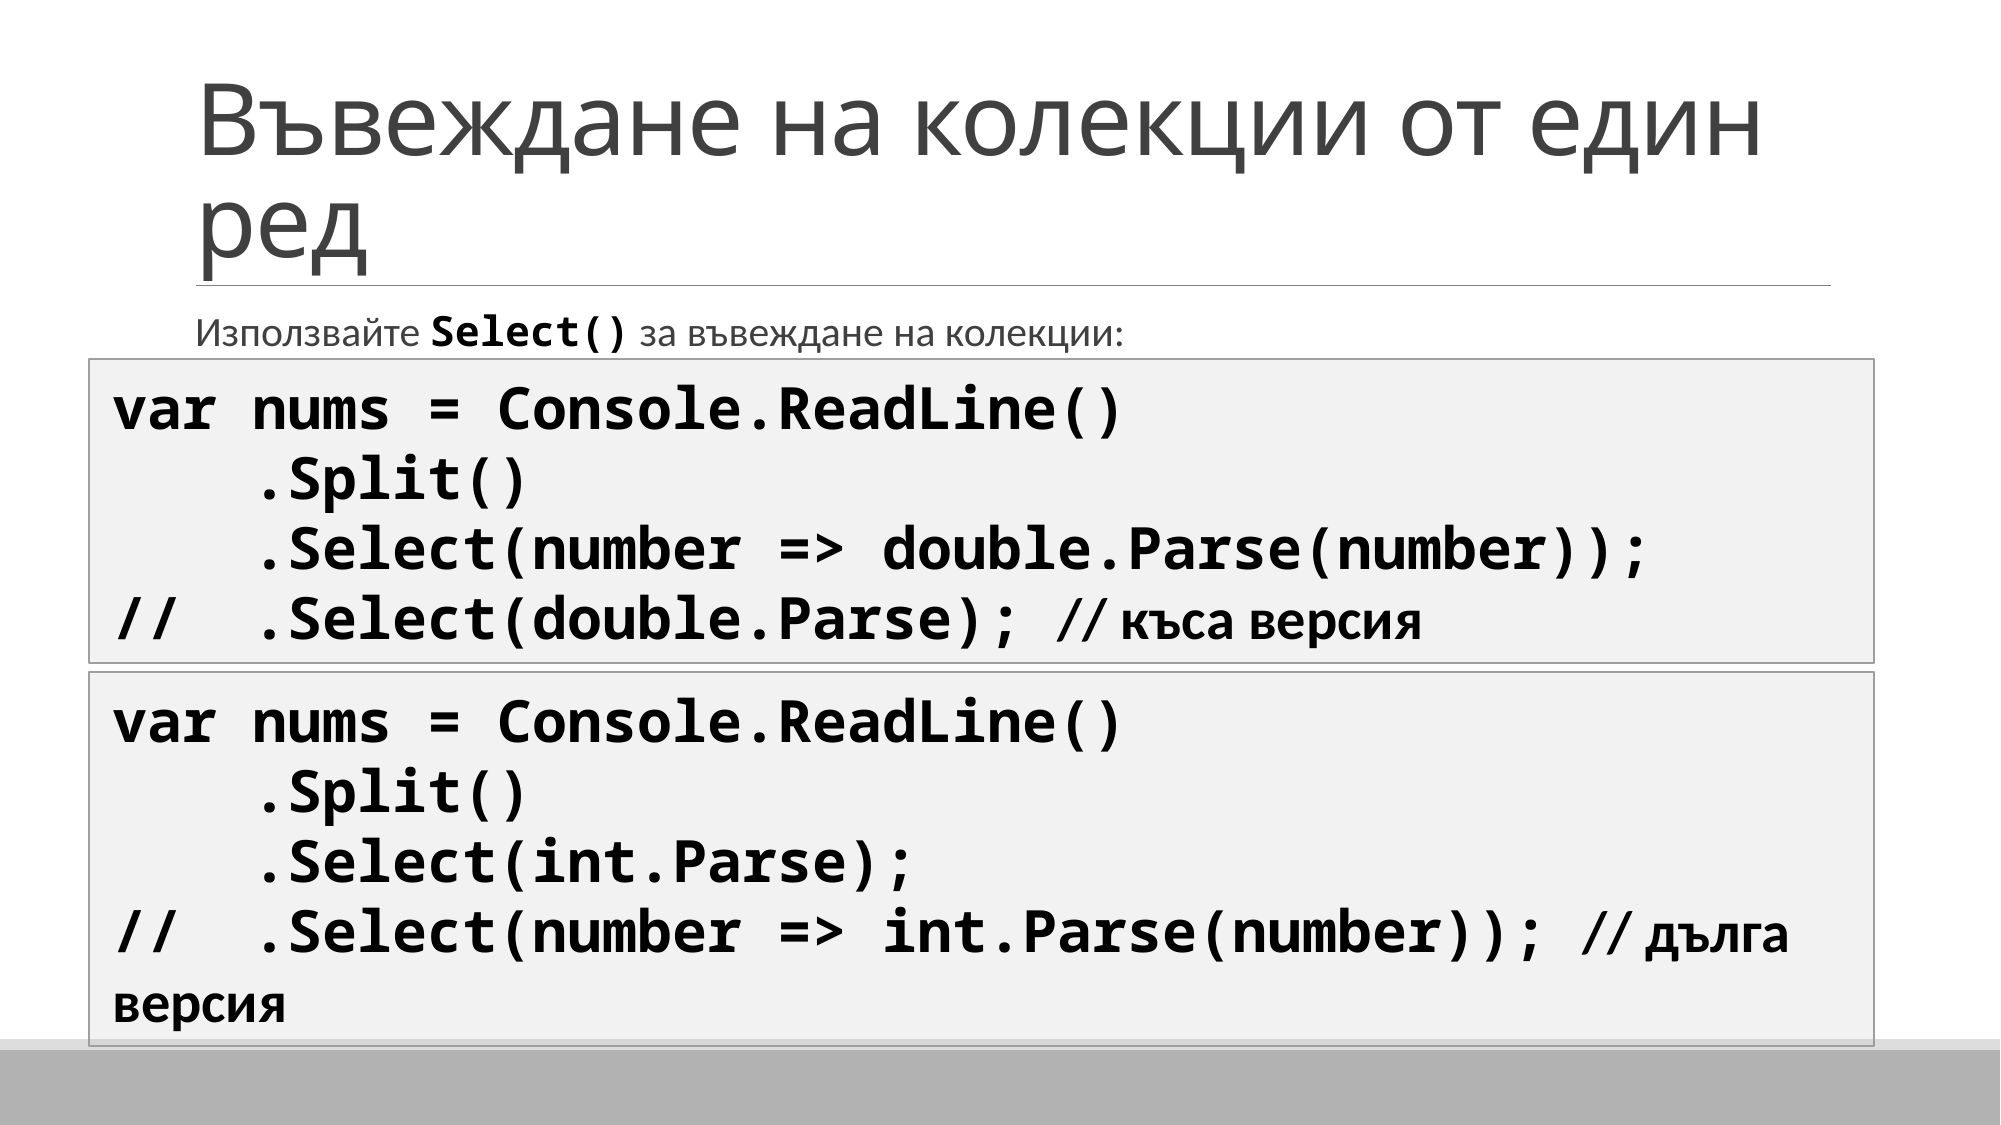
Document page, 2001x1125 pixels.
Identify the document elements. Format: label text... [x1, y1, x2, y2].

text_box var nums = Console.ReadLine() .Split() .Select(int.Parse); // .Select(number => int.Parse(number)); // дълга версия [88, 672, 1874, 1046]
list Използвайте Select() за въвеждане на колекции: [180, 663, 1830, 672]
list Използвайте Select() за въвеждане на колекции: [180, 302, 1830, 359]
text_box var nums = Console.ReadLine() .Split() .Select(number => double.Parse(number)); // .Select(double.Parse); // къса версия [88, 359, 1874, 663]
title Въвеждане на колекции от един ред [180, 47, 1830, 285]
